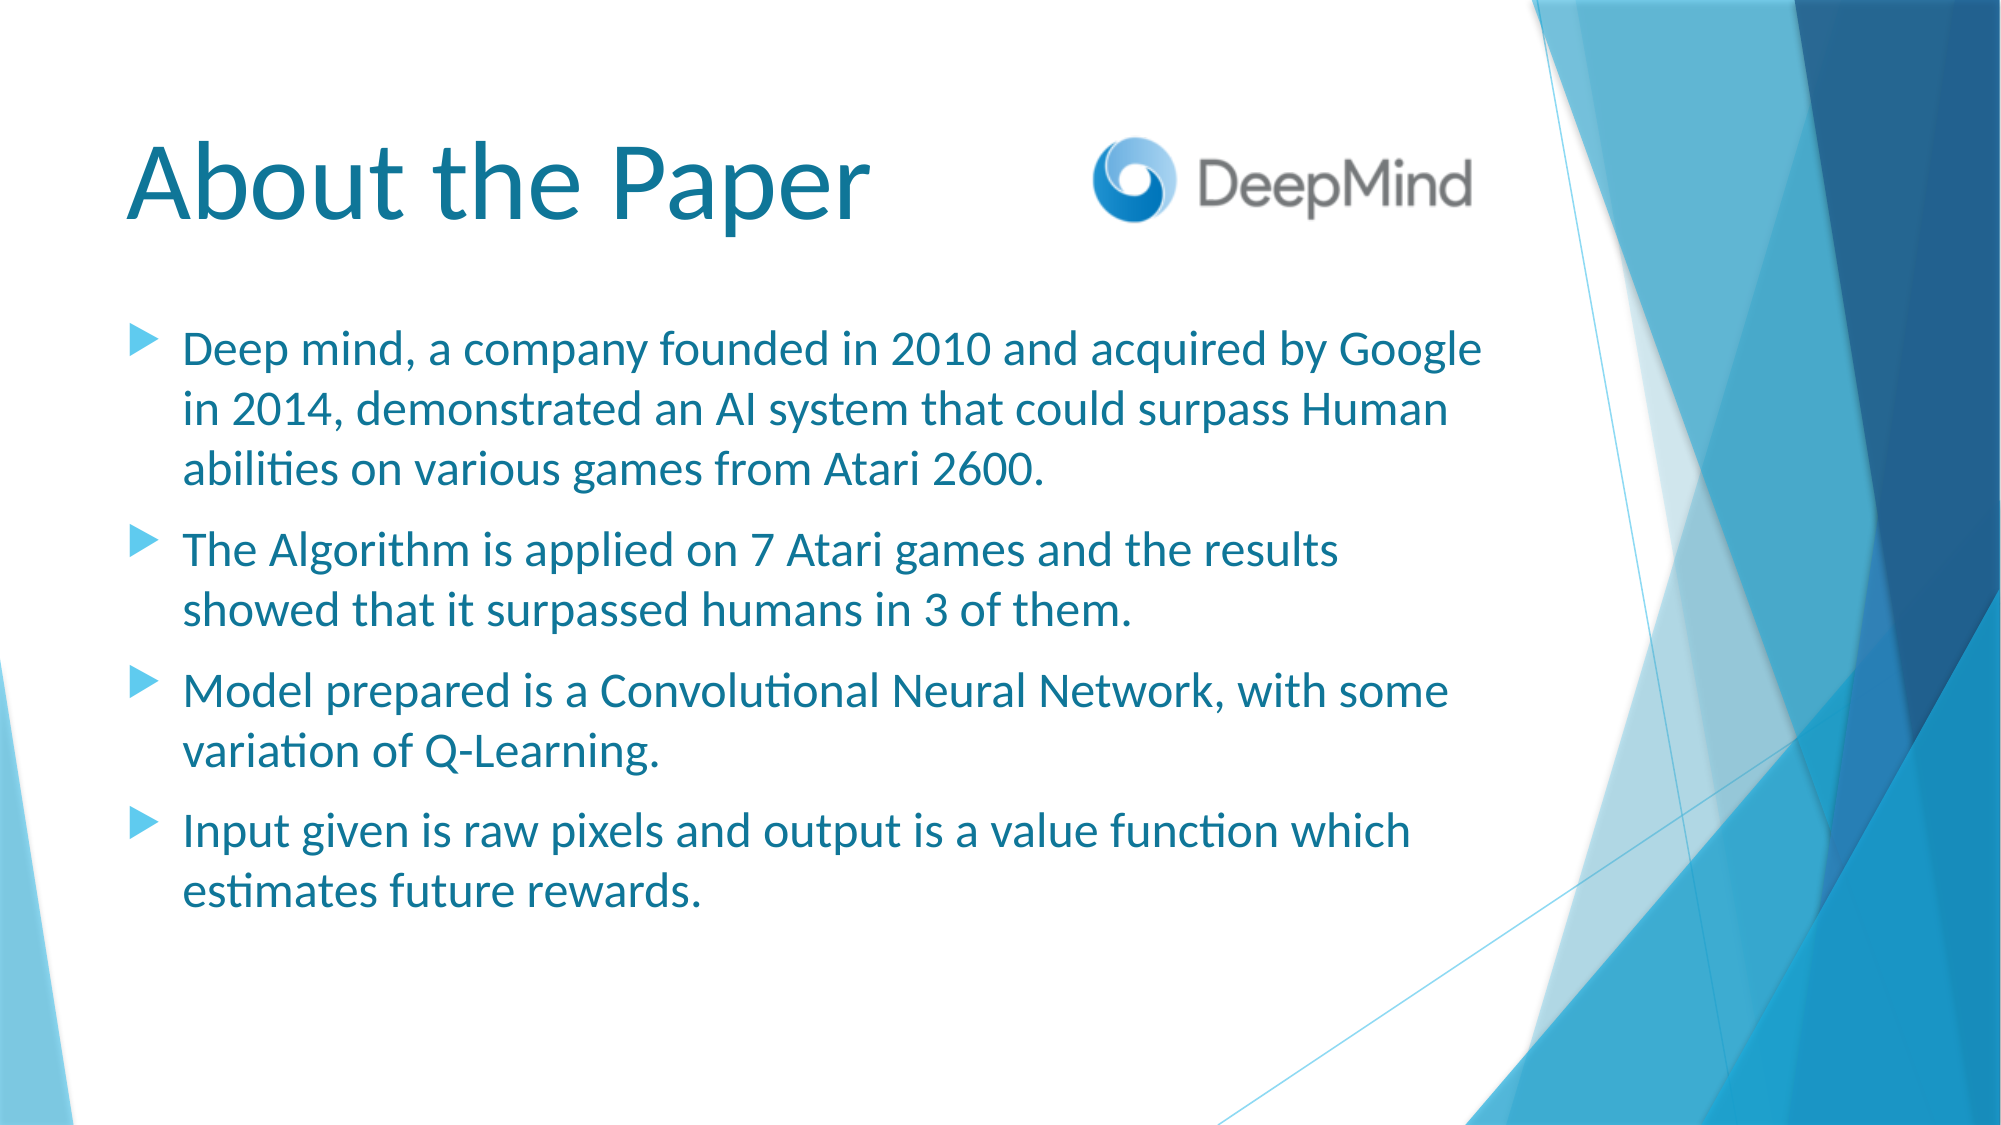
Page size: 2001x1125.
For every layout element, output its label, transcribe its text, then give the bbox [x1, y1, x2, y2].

title About the Paper [111, 99, 1522, 307]
list Deep mind, a company founded in 2010 and acquired by Google in 2014, demonstrated an AI system that could surpass Human abilities on various games from Atari 2600. The Algorithm is applied on 7 Atari games and the results showed that it surpassed humans in 3 of them. Model prepared is a Convolutional Neural Network, with some variation of Q-Learning. Input given is raw pixels and output is a value function which estimates future rewards. [111, 307, 1522, 1025]
picture [1086, 133, 1479, 229]
